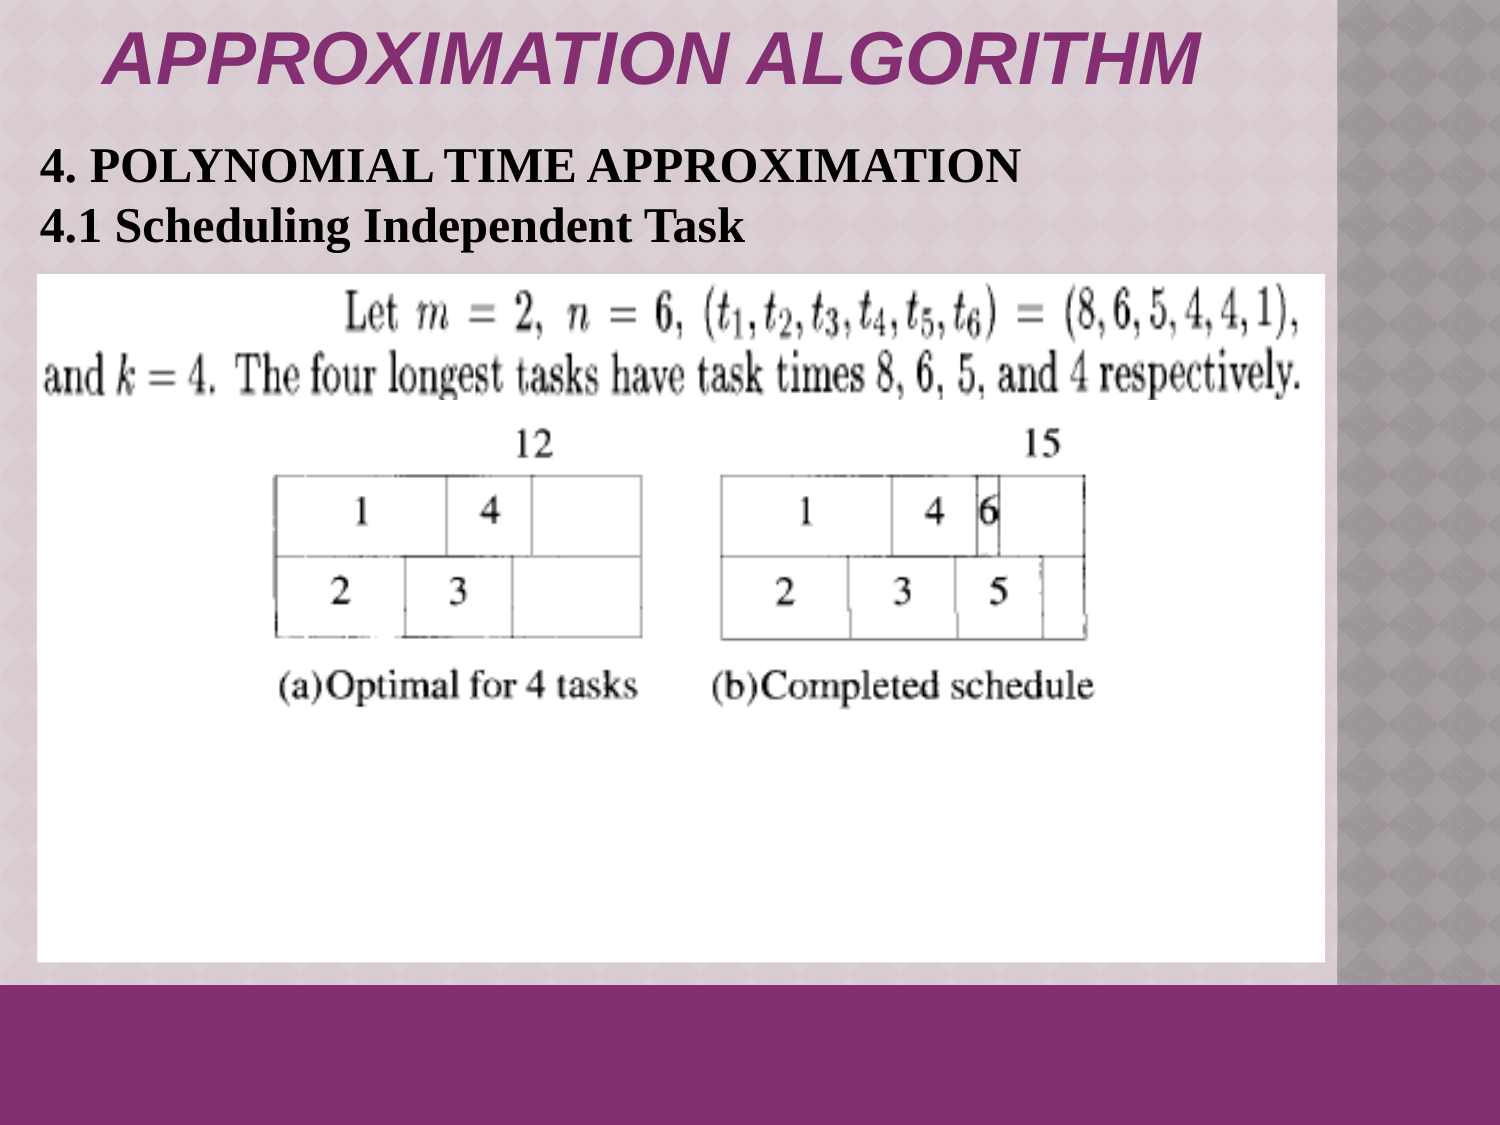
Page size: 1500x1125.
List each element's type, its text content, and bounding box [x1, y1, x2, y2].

picture [37, 274, 1326, 722]
text_box [0, 985, 1500, 1125]
text_box 4. POLYNOMIAL TIME APPROXIMATION 4.1 Scheduling Independent Task [24, 124, 1325, 260]
text_box APPROXIMATION ALGORITHM [0, 0, 1325, 100]
text_box [35, 669, 1327, 965]
